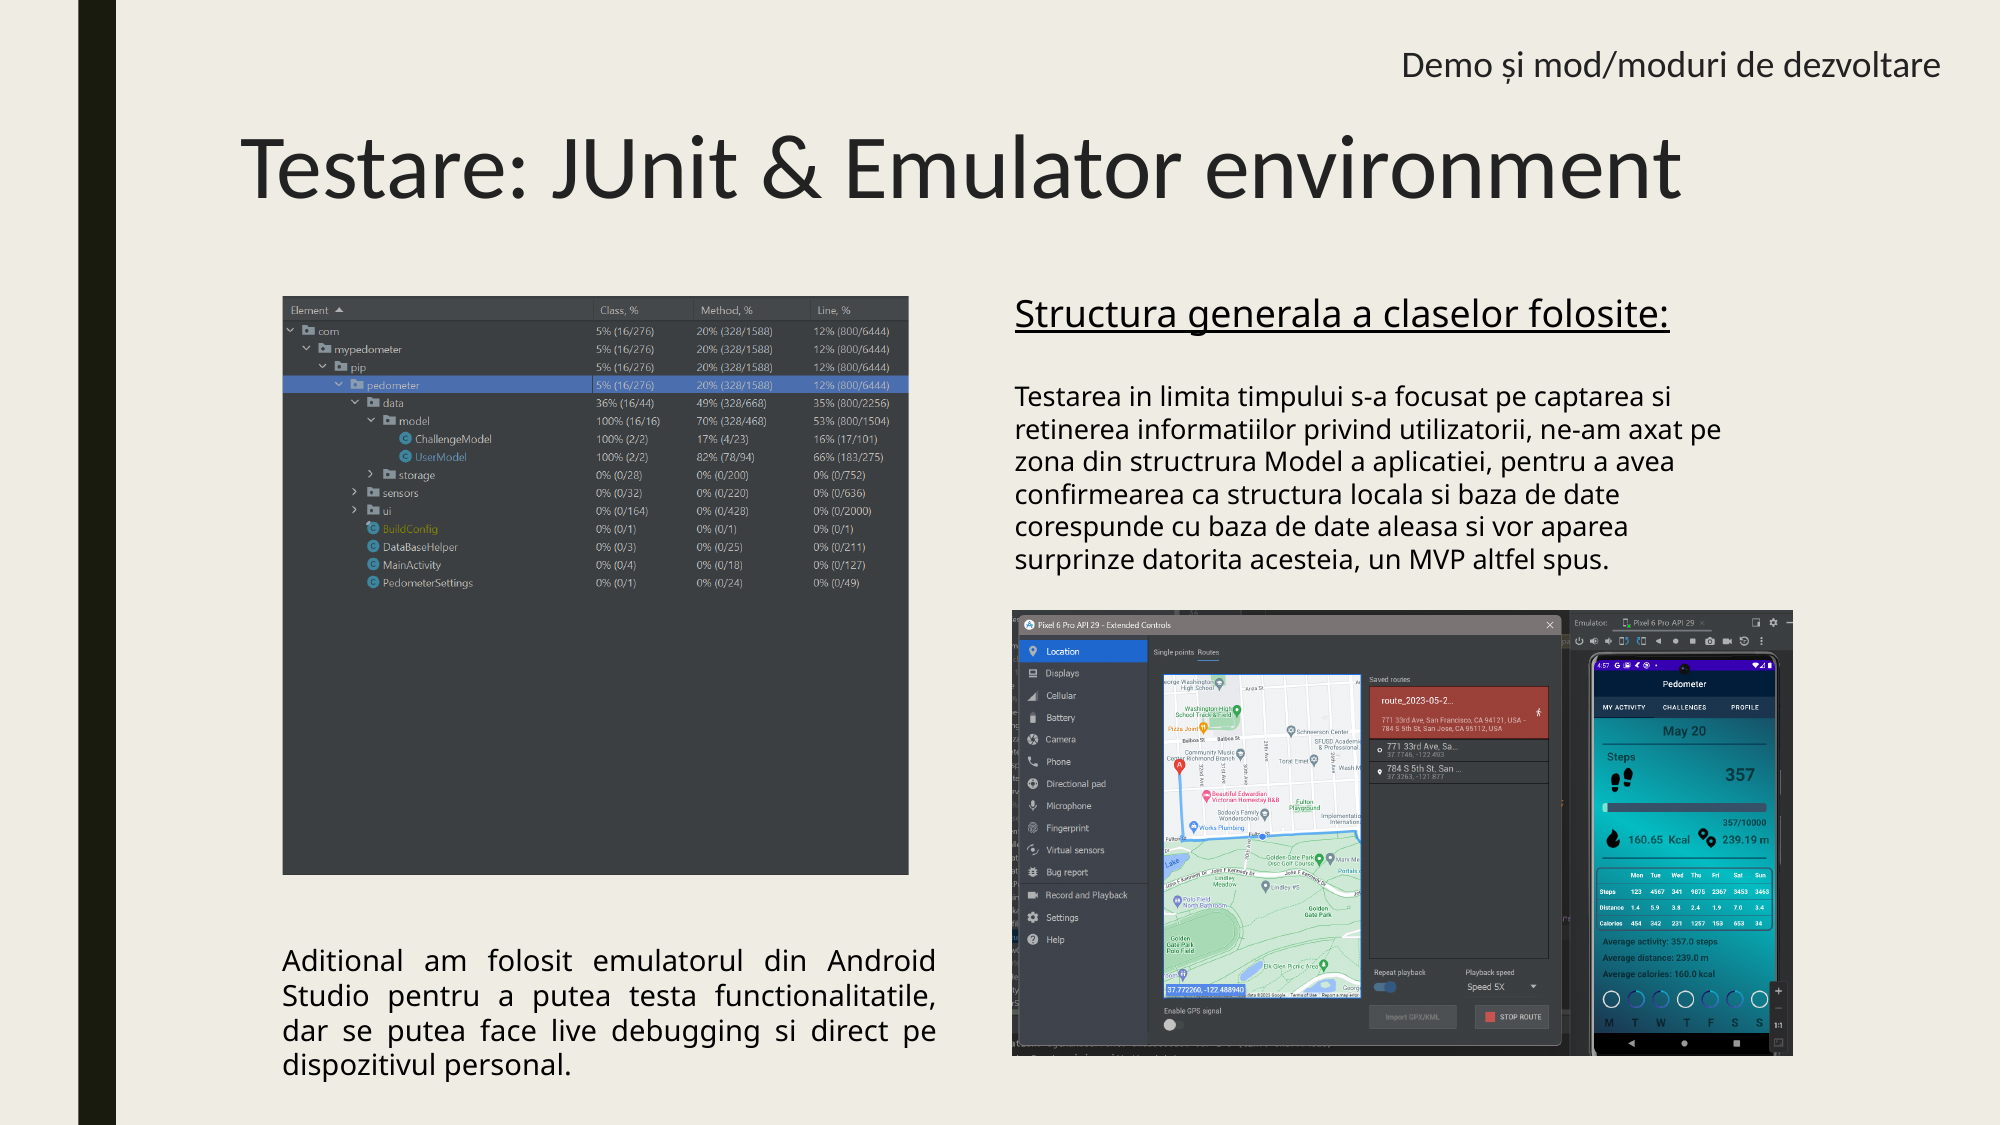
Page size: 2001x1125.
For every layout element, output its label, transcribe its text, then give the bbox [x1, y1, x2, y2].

text_box Structura generala a claselor folosite: Testarea in limita timpului s-a focusat pe captarea si retinerea informatiilor privind utilizatorii, ne-am axat pe zona din structrura Model a aplicatiei, pentru a avea confirmearea ca structura locala si baza de date corespunde cu baza de date aleasa si vor aparea surprinze datorita acesteia, un MVP altfel spus. [999, 282, 1748, 582]
picture [282, 296, 909, 875]
picture [1011, 610, 1793, 1056]
text_box Aditional am folosit emulatorul din Android Studio pentru a putea testa functionalitatile, dar se putea face live debugging si direct pe dispozitivul personal. [267, 934, 953, 1090]
text_box Demo și mod/moduri de dezvoltare [1386, 33, 2000, 93]
title Testare: JUnit & Emulator environment [225, 112, 1800, 357]
